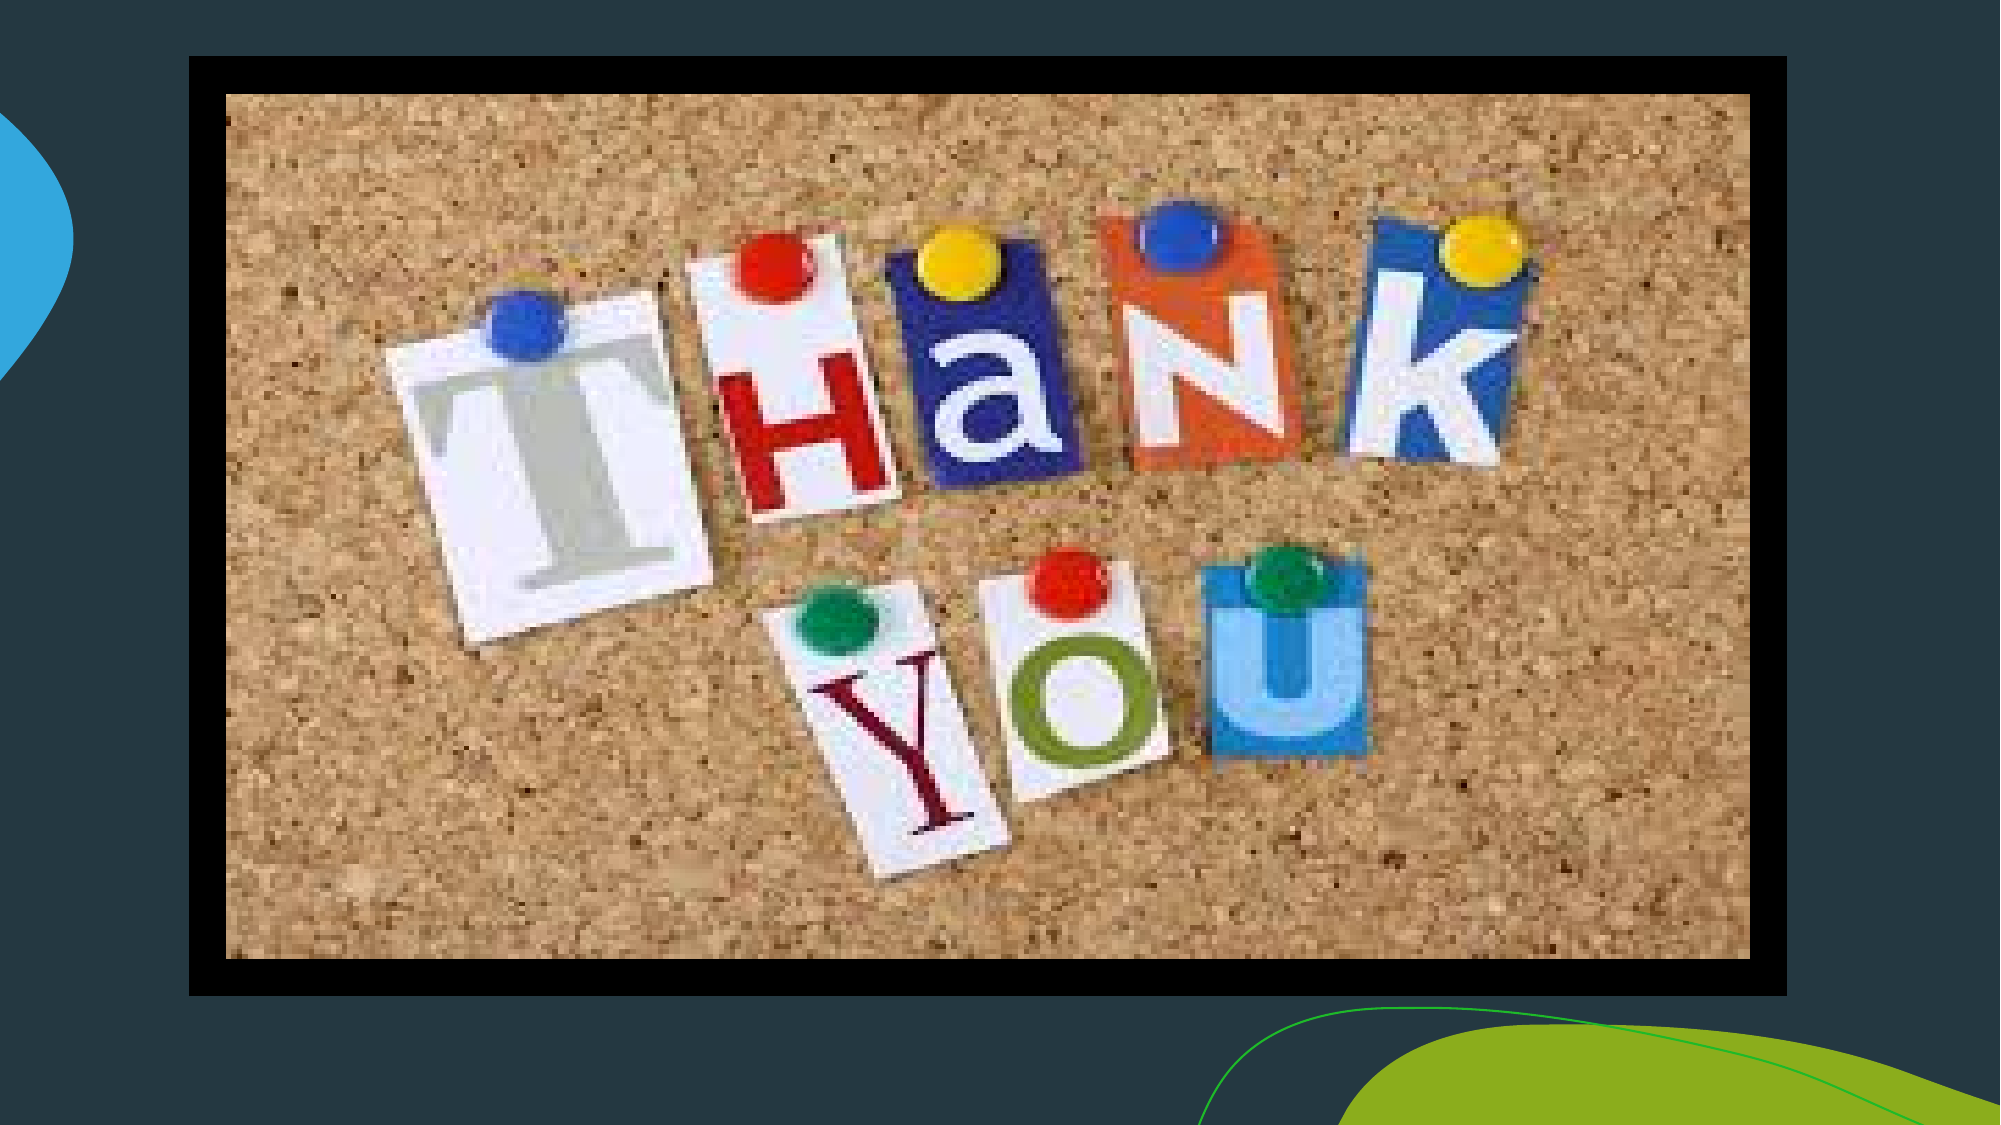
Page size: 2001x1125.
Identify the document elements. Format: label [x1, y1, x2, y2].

picture [226, 93, 1750, 959]
